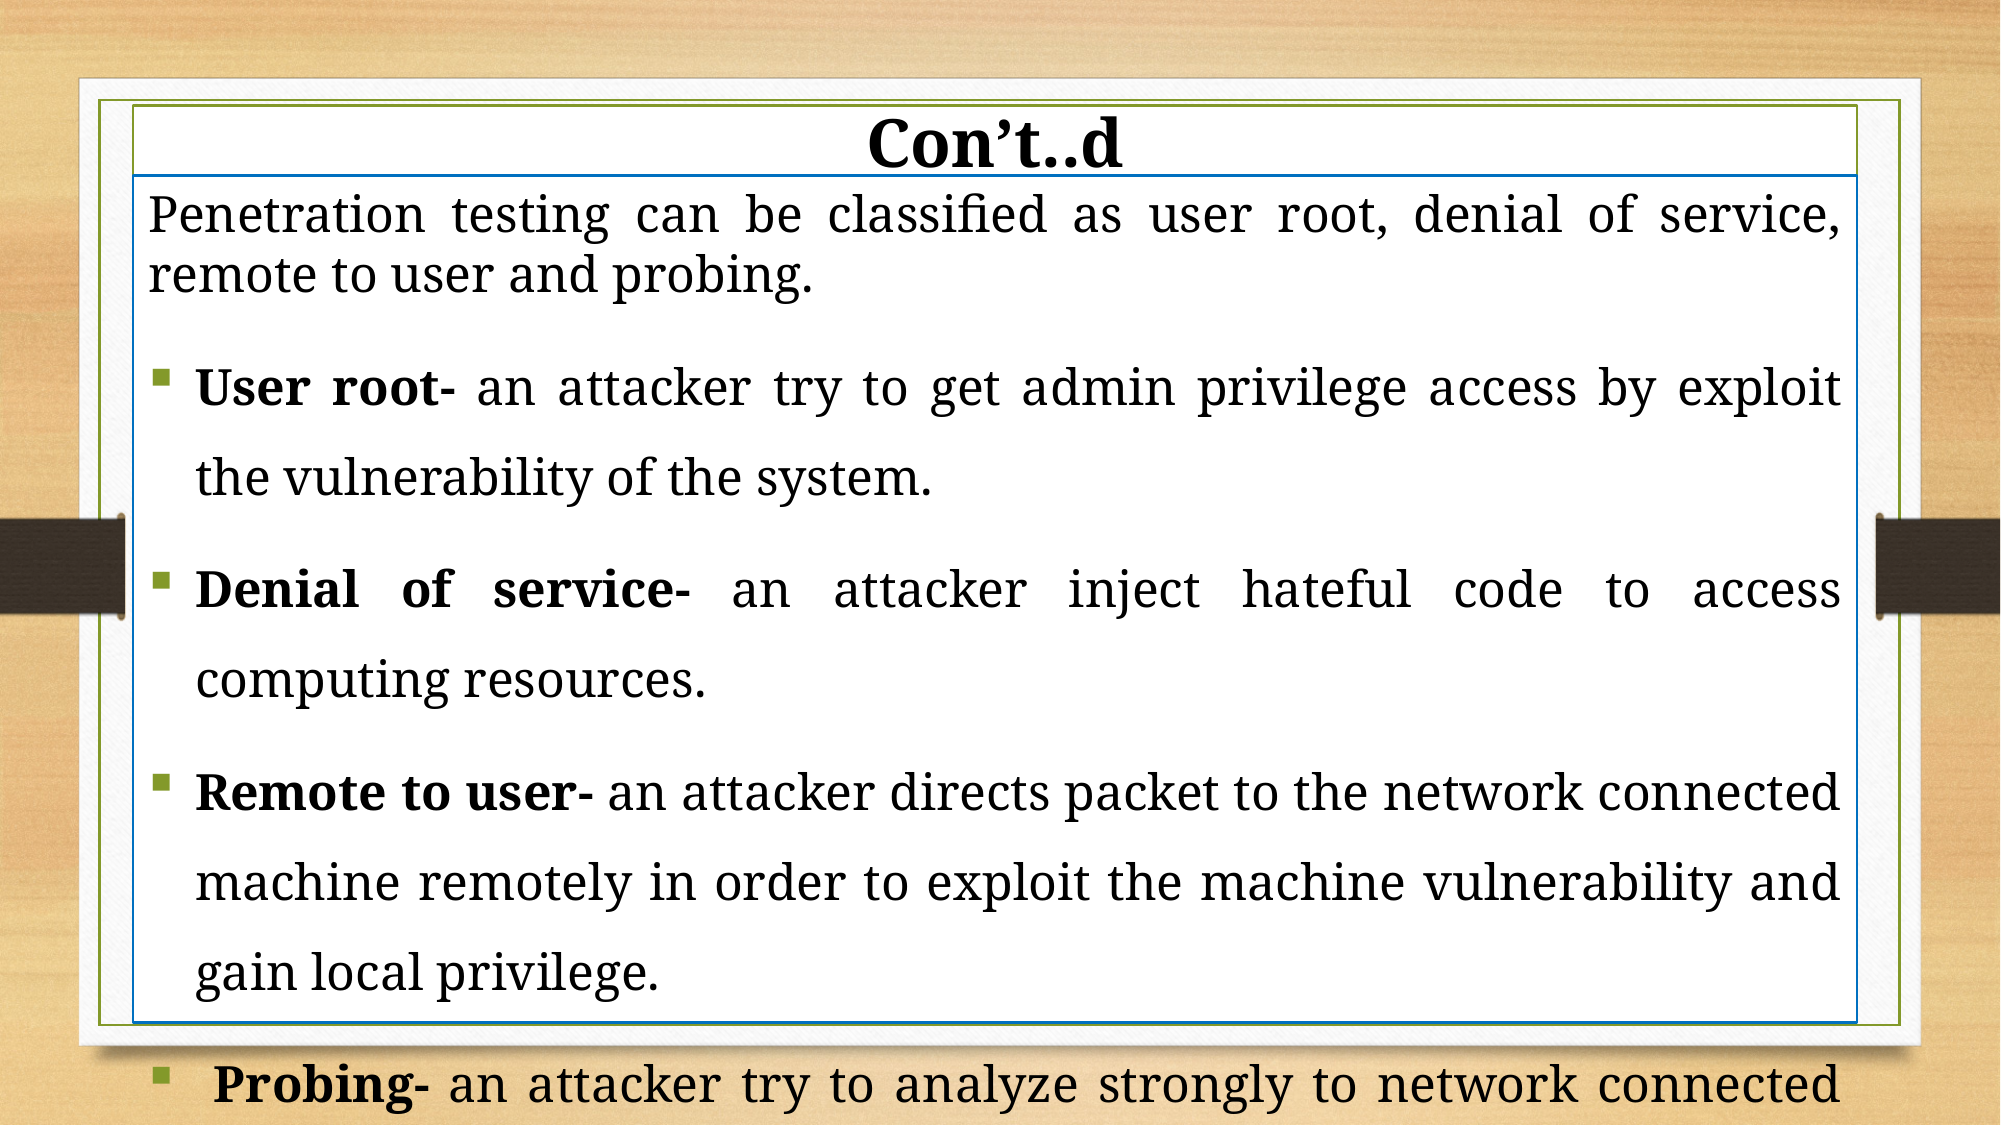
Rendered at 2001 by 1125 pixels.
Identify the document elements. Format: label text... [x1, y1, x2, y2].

title Con’t..d [132, 104, 1858, 174]
list Penetration testing can be classified as user root, denial of service, remote to user and probing. User root- an attacker try to get admin privilege access by exploit the vulnerability of the system. Denial of service- an attacker inject hateful code to access computing resources. Remote to user- an attacker directs packet to the network connected machine remotely in order to exploit the machine vulnerability and gain local privilege. Probing- an attacker try to analyze strongly to network connected device to identify the flaws and vulnerability of the system. [132, 174, 1858, 1024]
picture [0, 0, 2001, 1125]
